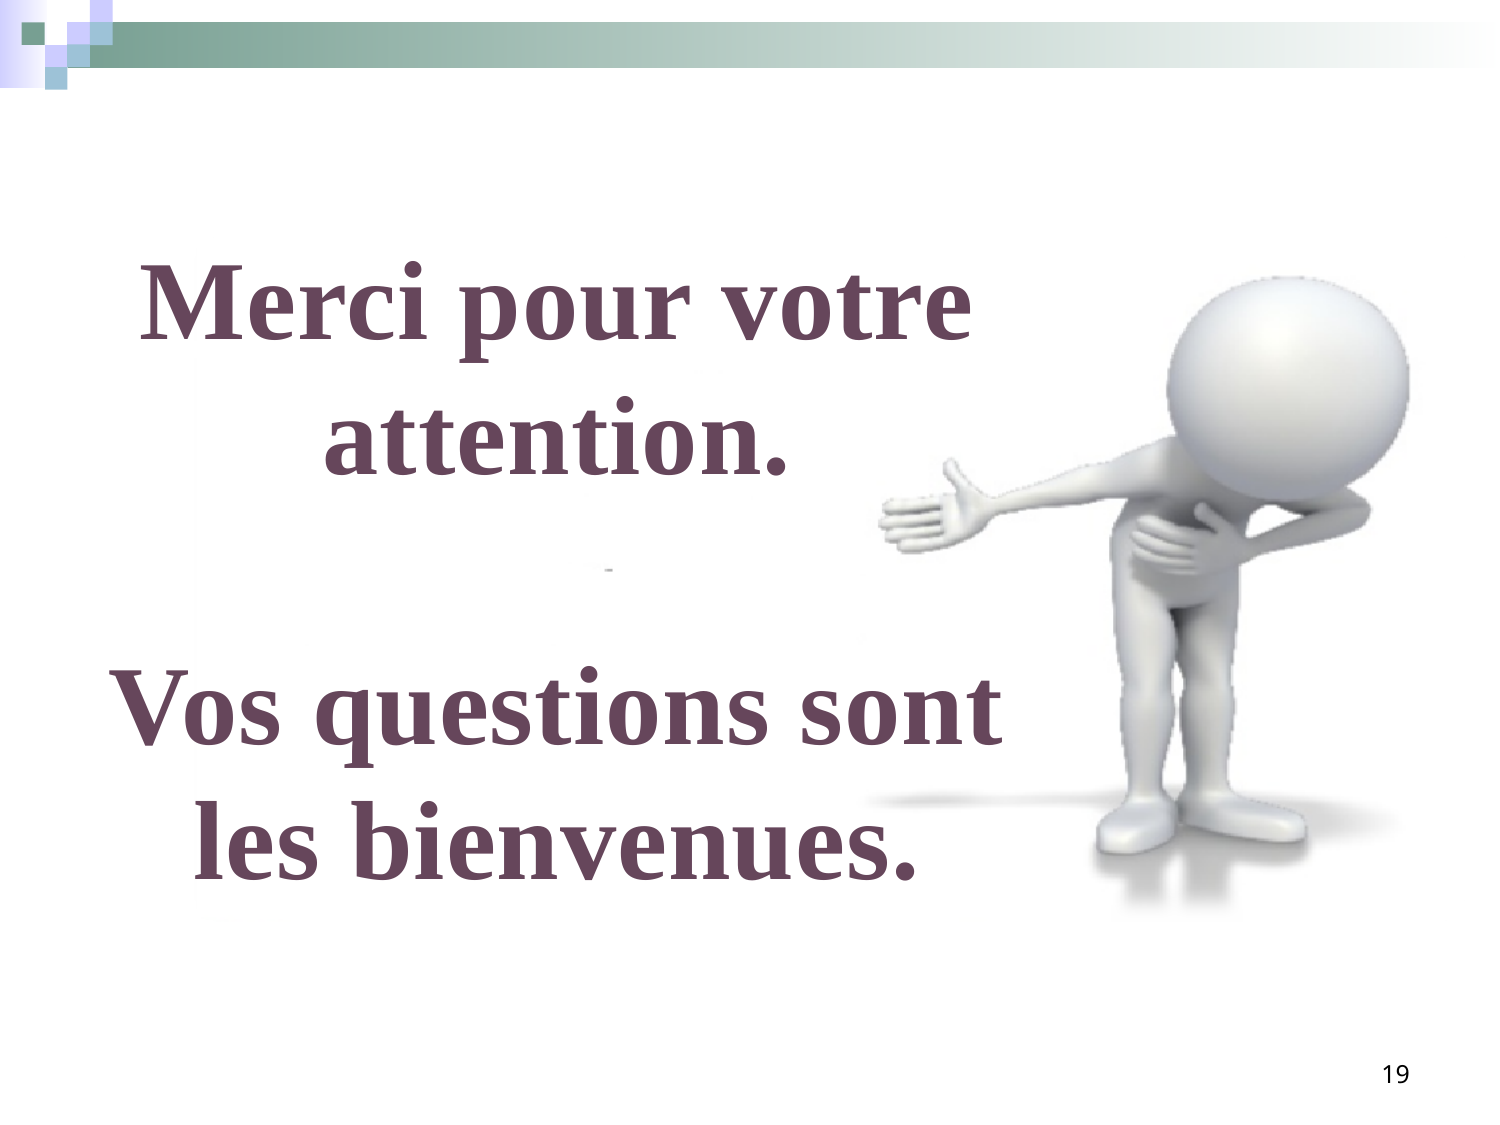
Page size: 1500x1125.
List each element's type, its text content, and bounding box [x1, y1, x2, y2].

picture [194, 236, 1466, 922]
slide_number 19 [1074, 1025, 1425, 1100]
text_box Merci pour votre attention. Vos questions sont les bienvenues. [35, 219, 1079, 910]
